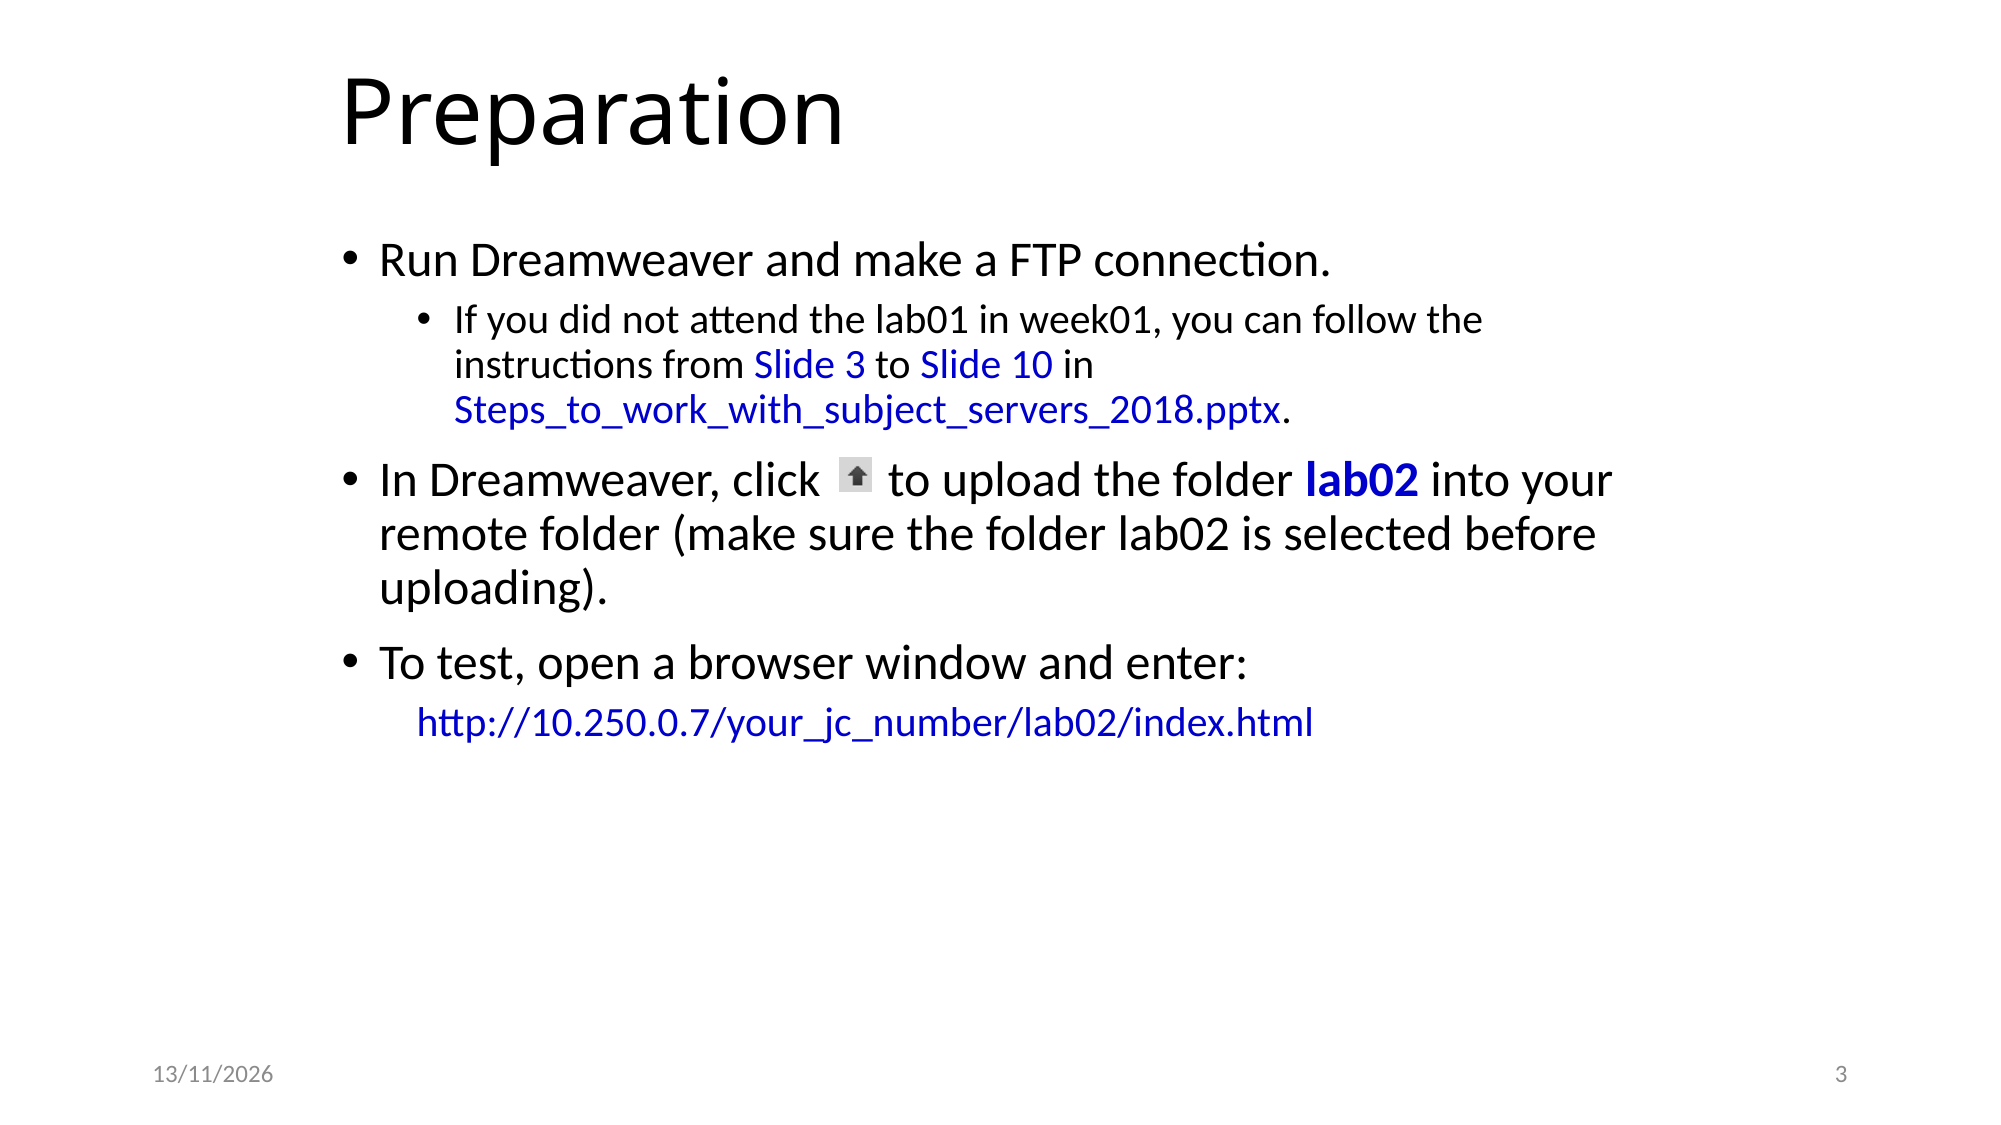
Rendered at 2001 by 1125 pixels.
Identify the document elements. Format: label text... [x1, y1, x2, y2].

list Run Dreamweaver and make a FTP connection. If you did not attend the lab01 in week01, you can follow the instructions from Slide 3 to Slide 10 in Steps_to_work_with_subject_servers_2018.pptx. In Dreamweaver, click to upload the folder lab02 into your remote folder (make sure the folder lab02 is selected before uploading). To test, open a browser window and enter: http://10.250.0.7/your_jc_number/lab02/index.html [326, 225, 1677, 1035]
slide_number 3 [1412, 1042, 1863, 1103]
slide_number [137, 1042, 588, 1103]
title Preparation [324, 45, 1675, 185]
picture [839, 457, 872, 492]
